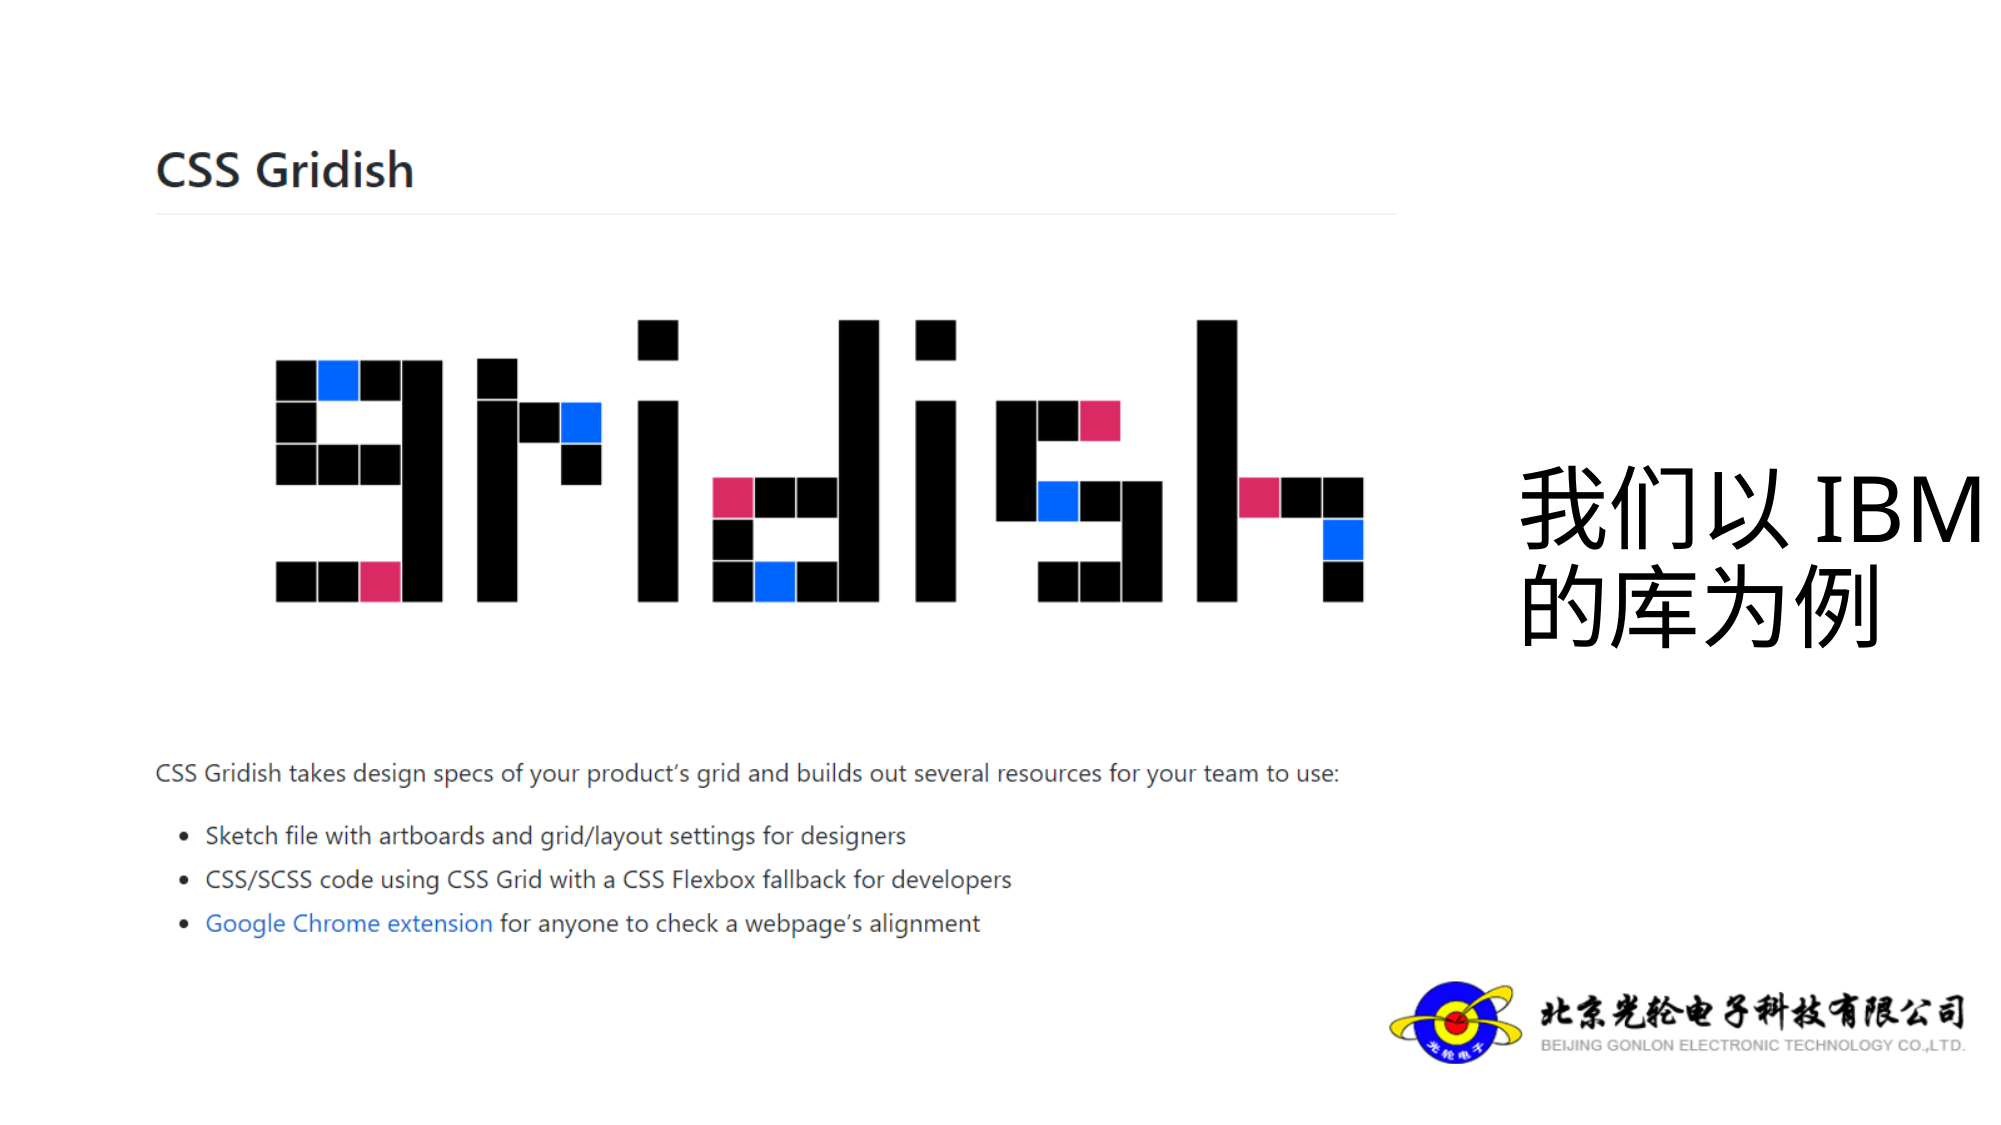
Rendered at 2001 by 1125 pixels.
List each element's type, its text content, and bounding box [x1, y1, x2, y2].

picture [147, 126, 1397, 952]
title 我们以IBM的库为例 [1502, 105, 2000, 1020]
picture [1385, 972, 1979, 1067]
